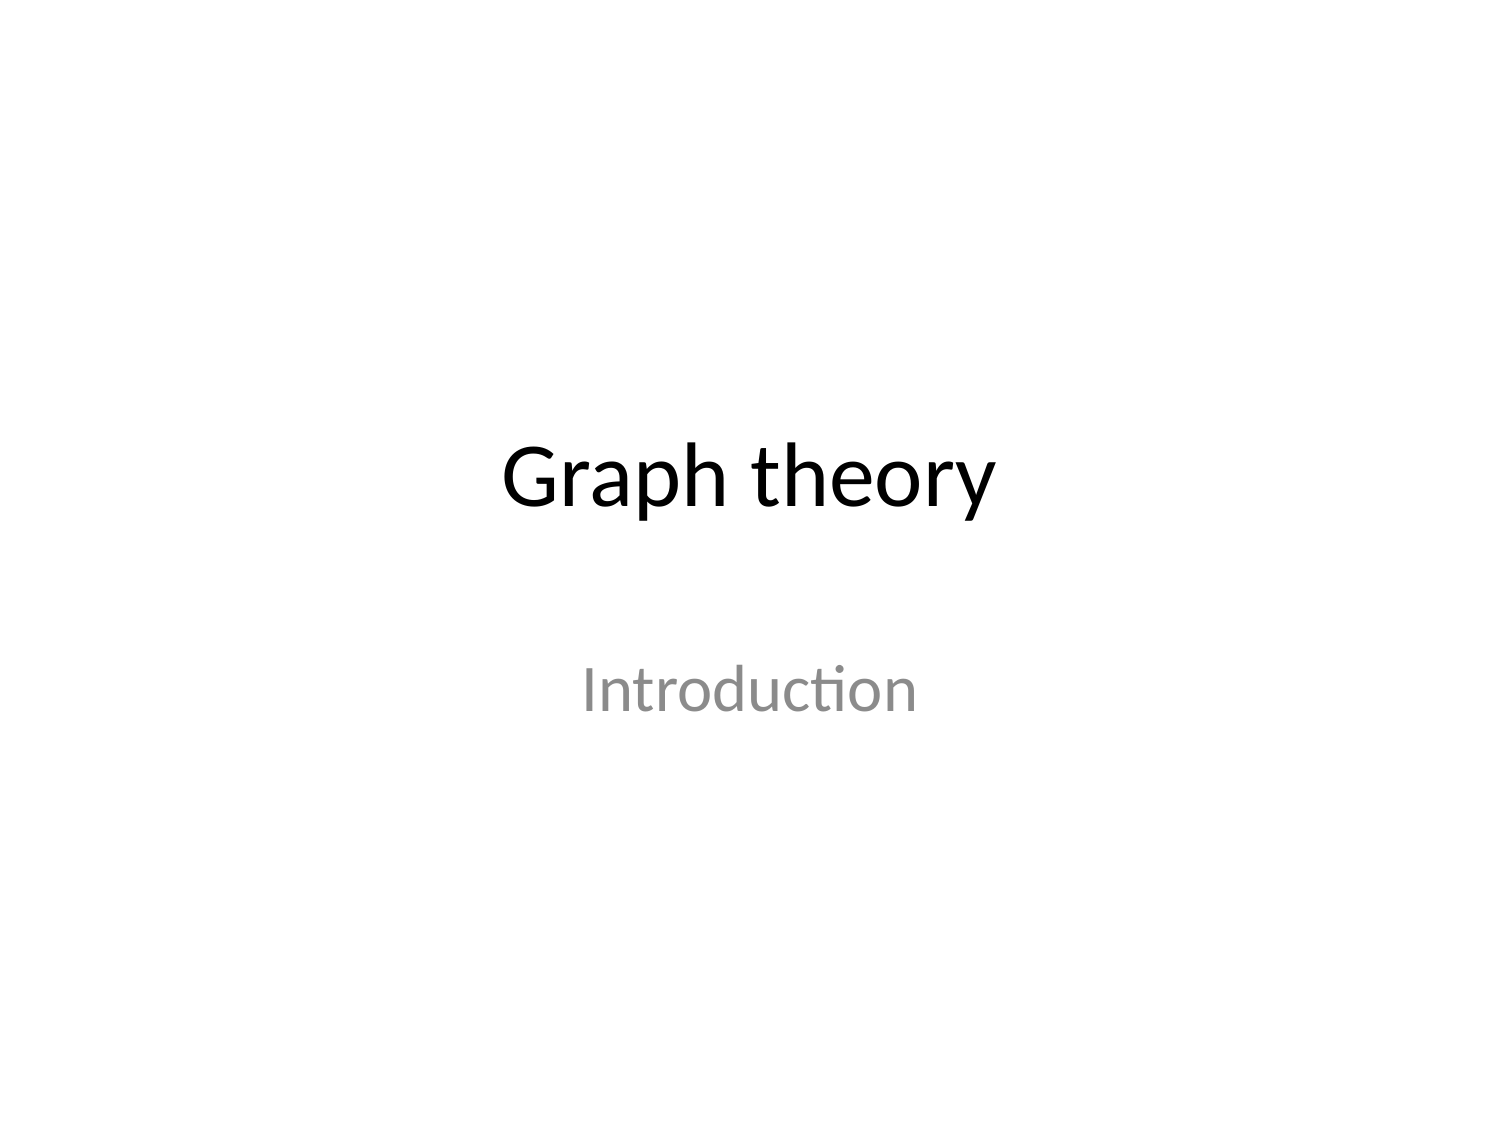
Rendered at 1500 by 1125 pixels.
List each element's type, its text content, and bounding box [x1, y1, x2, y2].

title Graph theory [112, 349, 1388, 591]
subtitle Introduction [225, 637, 1275, 925]
